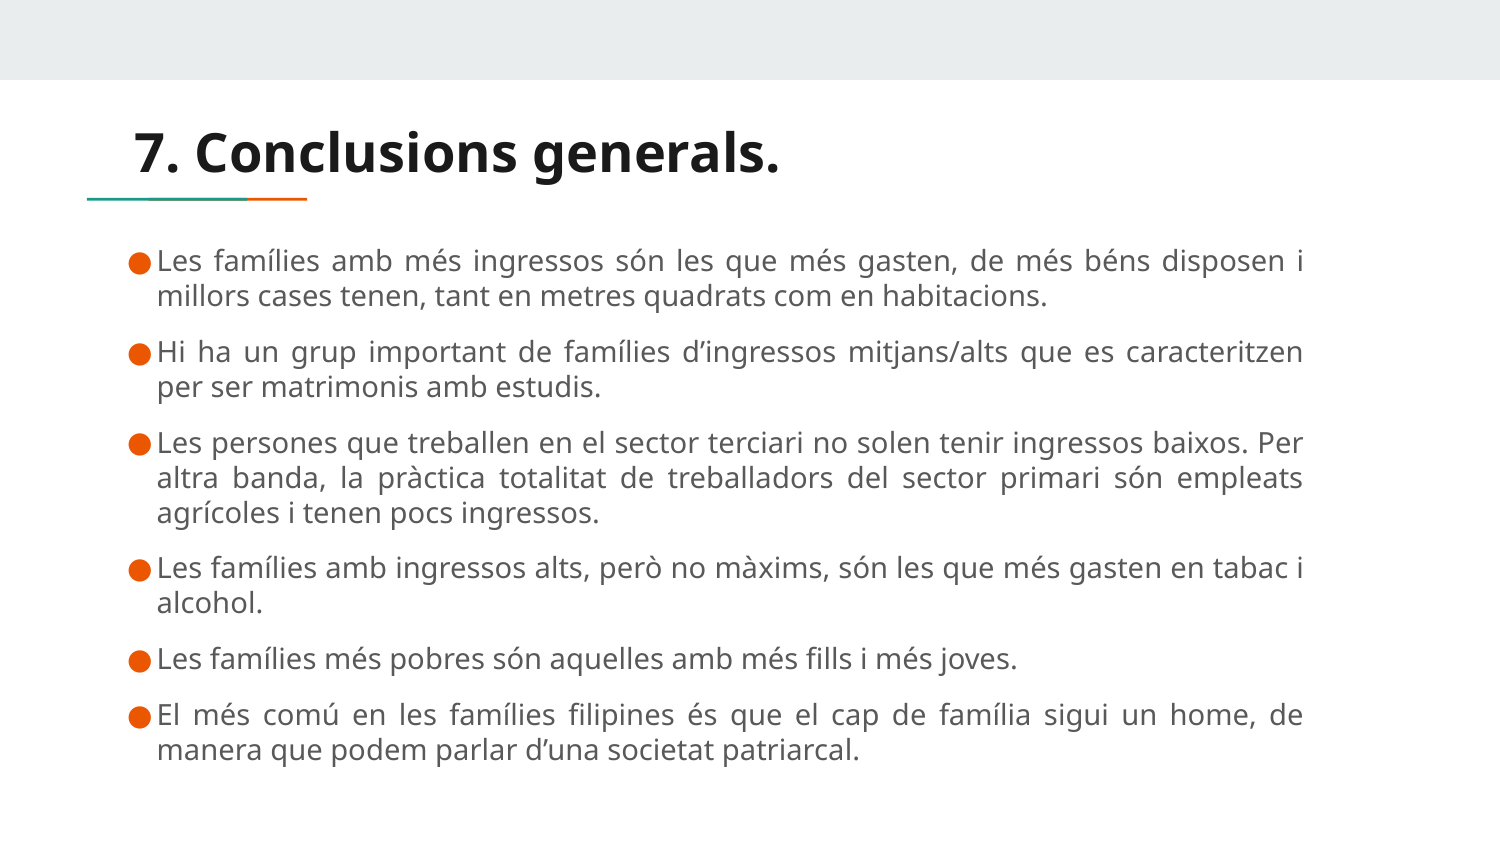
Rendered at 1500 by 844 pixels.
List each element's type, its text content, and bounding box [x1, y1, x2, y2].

list Les famílies amb més ingressos són les que més gasten, de més béns disposen i millors cases tenen, tant en metres quadrats com en habitacions. Hi ha un grup important de famílies d’ingressos mitjans/alts que es caracteritzen per ser matrimonis amb estudis. Les persones que treballen en el sector terciari no solen tenir ingressos baixos. Per altra banda, la pràctica totalitat de treballadors del sector primari són empleats agrícoles i tenen pocs ingressos. Les famílies amb ingressos alts, però no màxims, són les que més gasten en tabac i alcohol. Les famílies més pobres són aquelles amb més fills i més joves. El més comú en les famílies filipines és que el cap de família sigui un home, de manera que podem parlar d’una societat patriarcal. [112, 227, 1320, 774]
title 7. Conclusions generals. [119, 103, 1381, 192]
